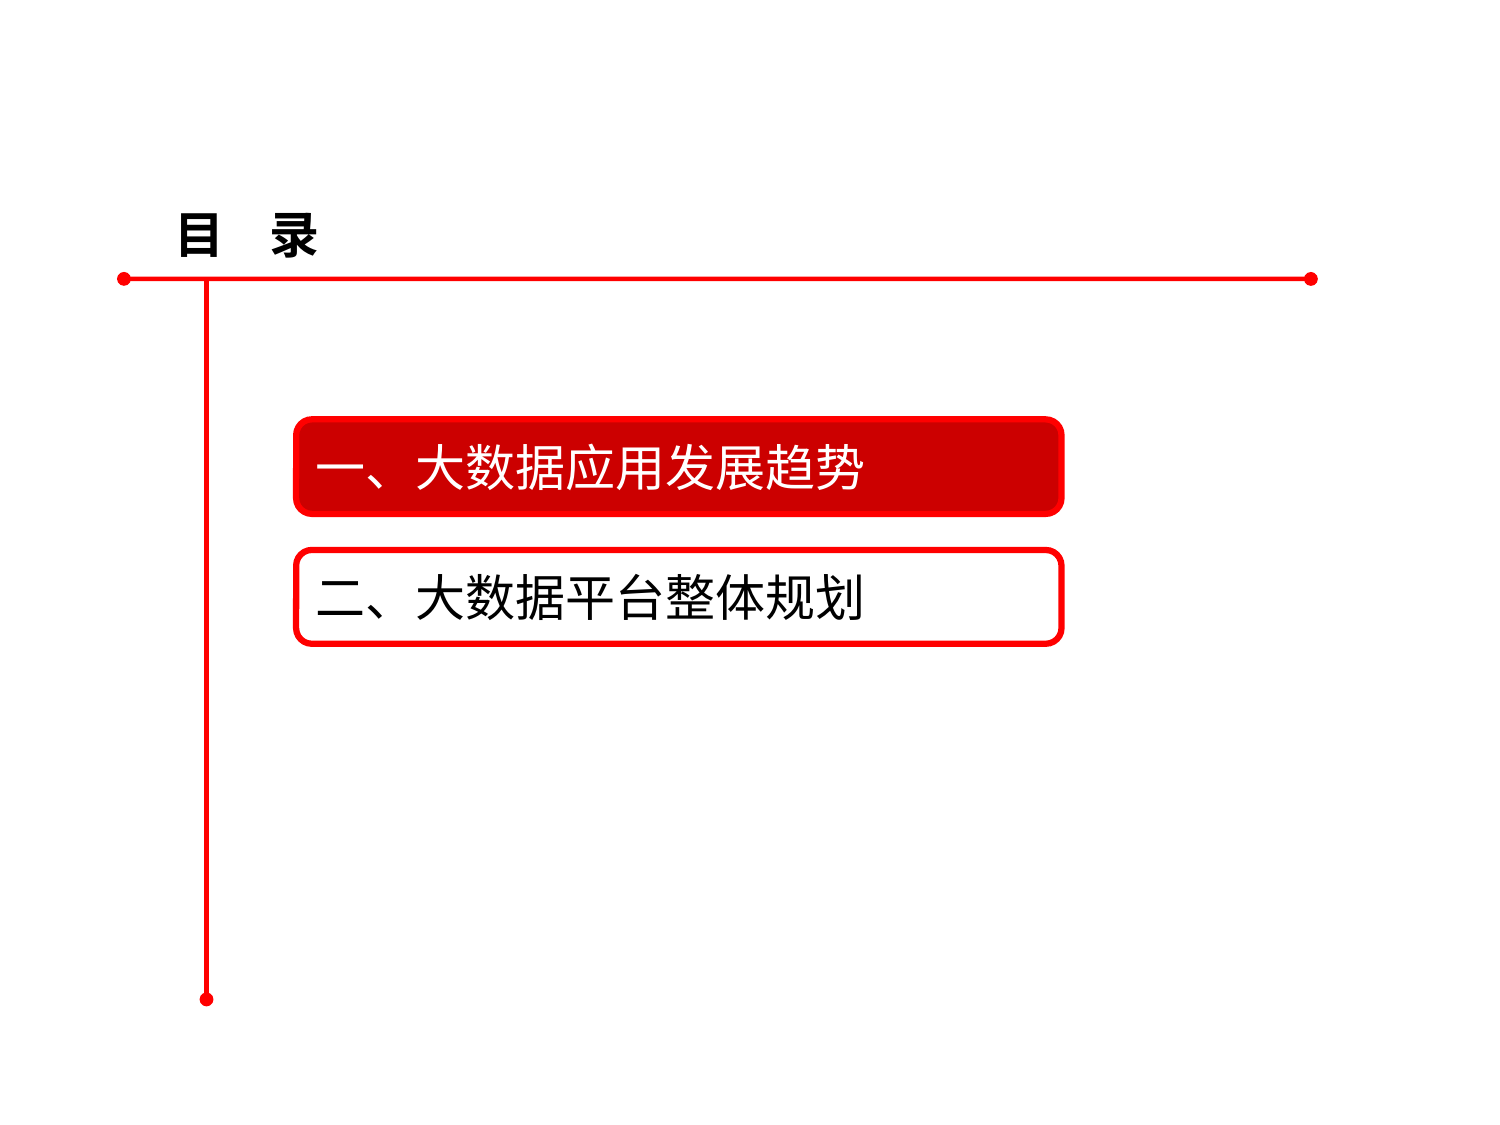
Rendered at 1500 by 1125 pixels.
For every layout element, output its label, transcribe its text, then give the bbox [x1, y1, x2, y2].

text_box 一、大数据应用发展趋势 [296, 419, 1062, 514]
text_box [207, 272, 1318, 286]
text_box [200, 278, 213, 1006]
text_box 目 录 [159, 196, 597, 272]
text_box 二、大数据平台整体规划 [296, 549, 1062, 644]
text_box [117, 272, 206, 286]
